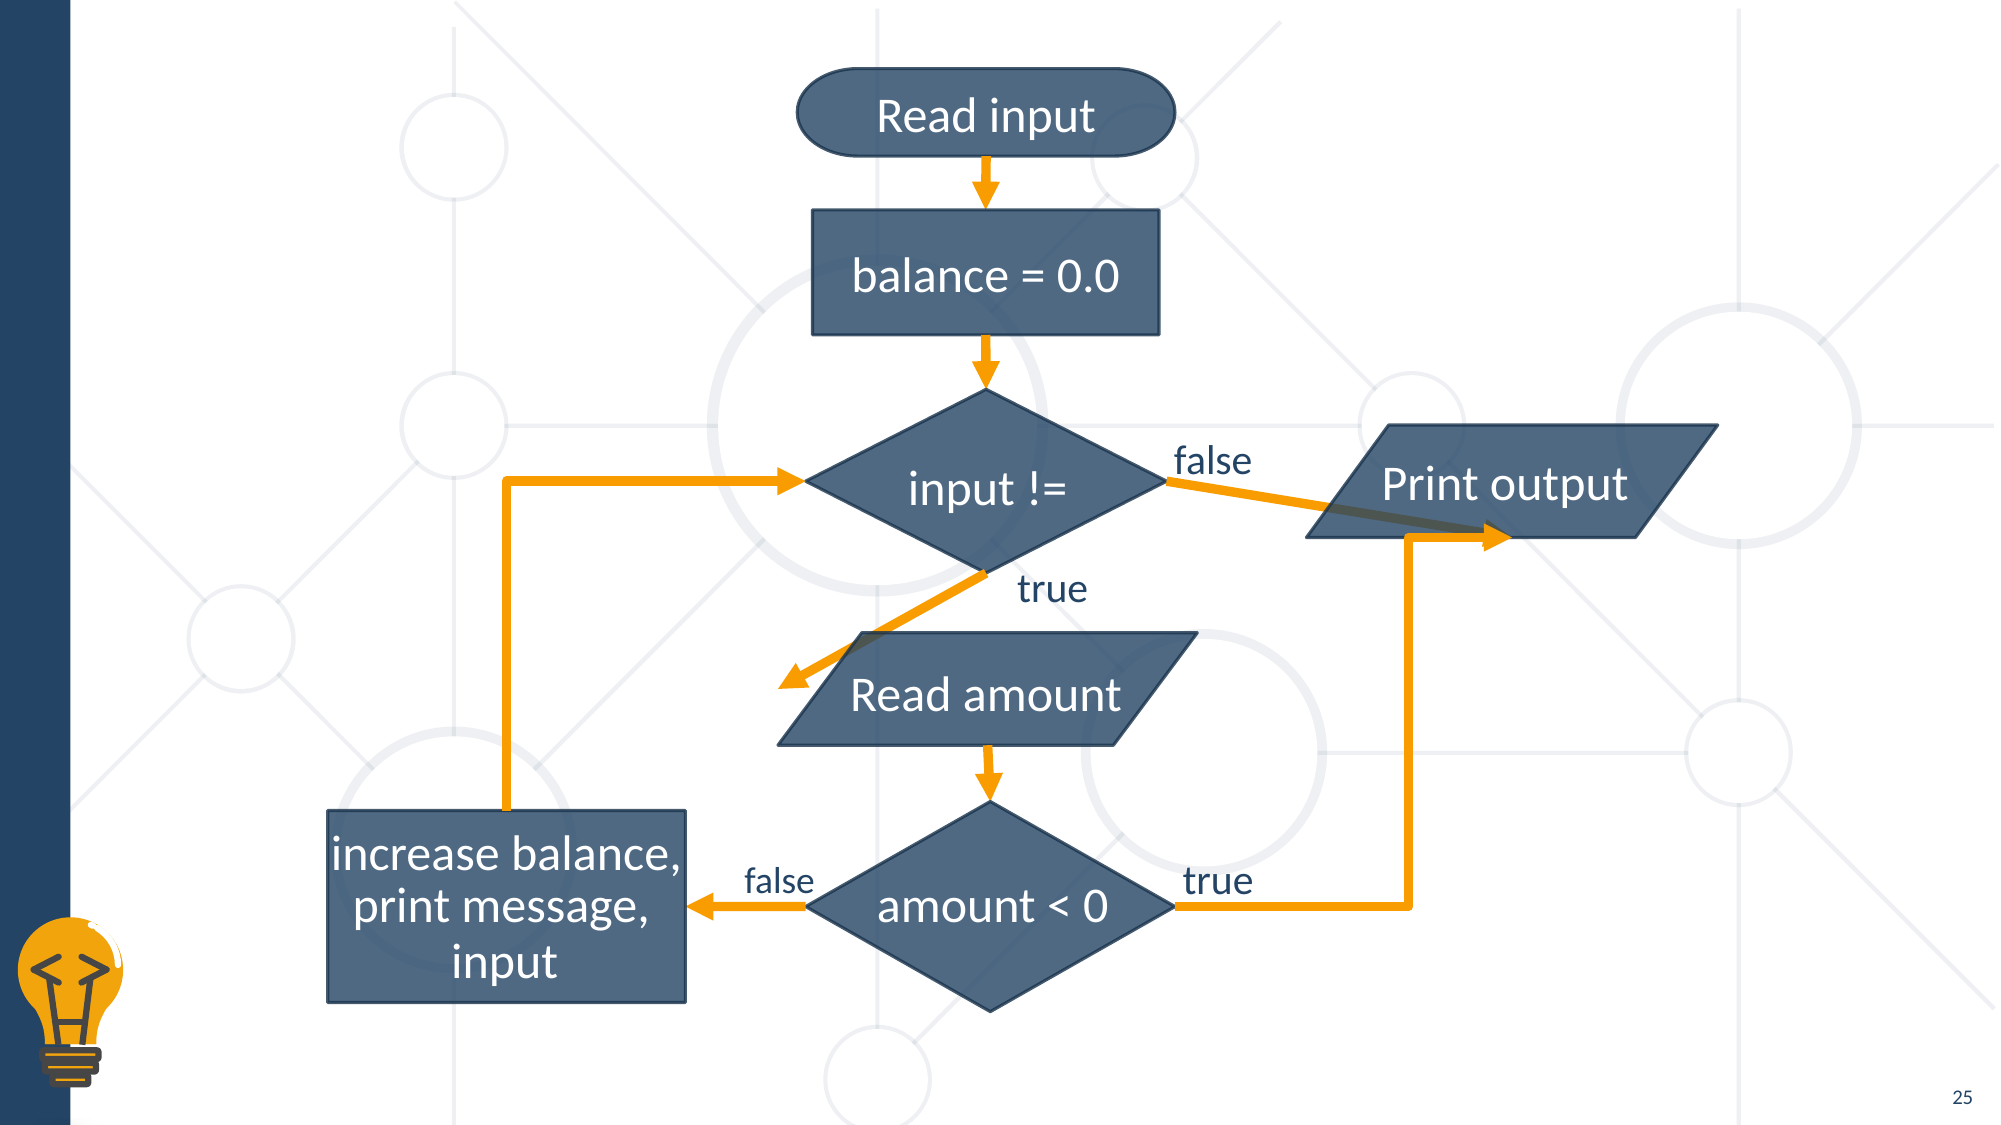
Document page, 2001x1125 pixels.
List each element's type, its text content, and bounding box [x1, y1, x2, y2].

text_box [826, 632, 1169, 746]
text_box false [1174, 490, 1277, 501]
text_box true [993, 582, 1140, 629]
text_box balance = 0.0 [810, 208, 1161, 337]
text_box false [720, 915, 800, 919]
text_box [313, 810, 700, 1003]
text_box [805, 801, 1176, 1012]
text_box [987, 744, 991, 799]
text_box false [720, 833, 800, 905]
text_box true [1180, 916, 1284, 921]
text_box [1306, 424, 1719, 538]
text_box 25 [1927, 1067, 1989, 1117]
text_box false [1174, 410, 1277, 480]
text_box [491, 496, 821, 796]
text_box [805, 389, 1169, 574]
text_box Read input [795, 66, 1178, 159]
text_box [1174, 537, 1513, 907]
